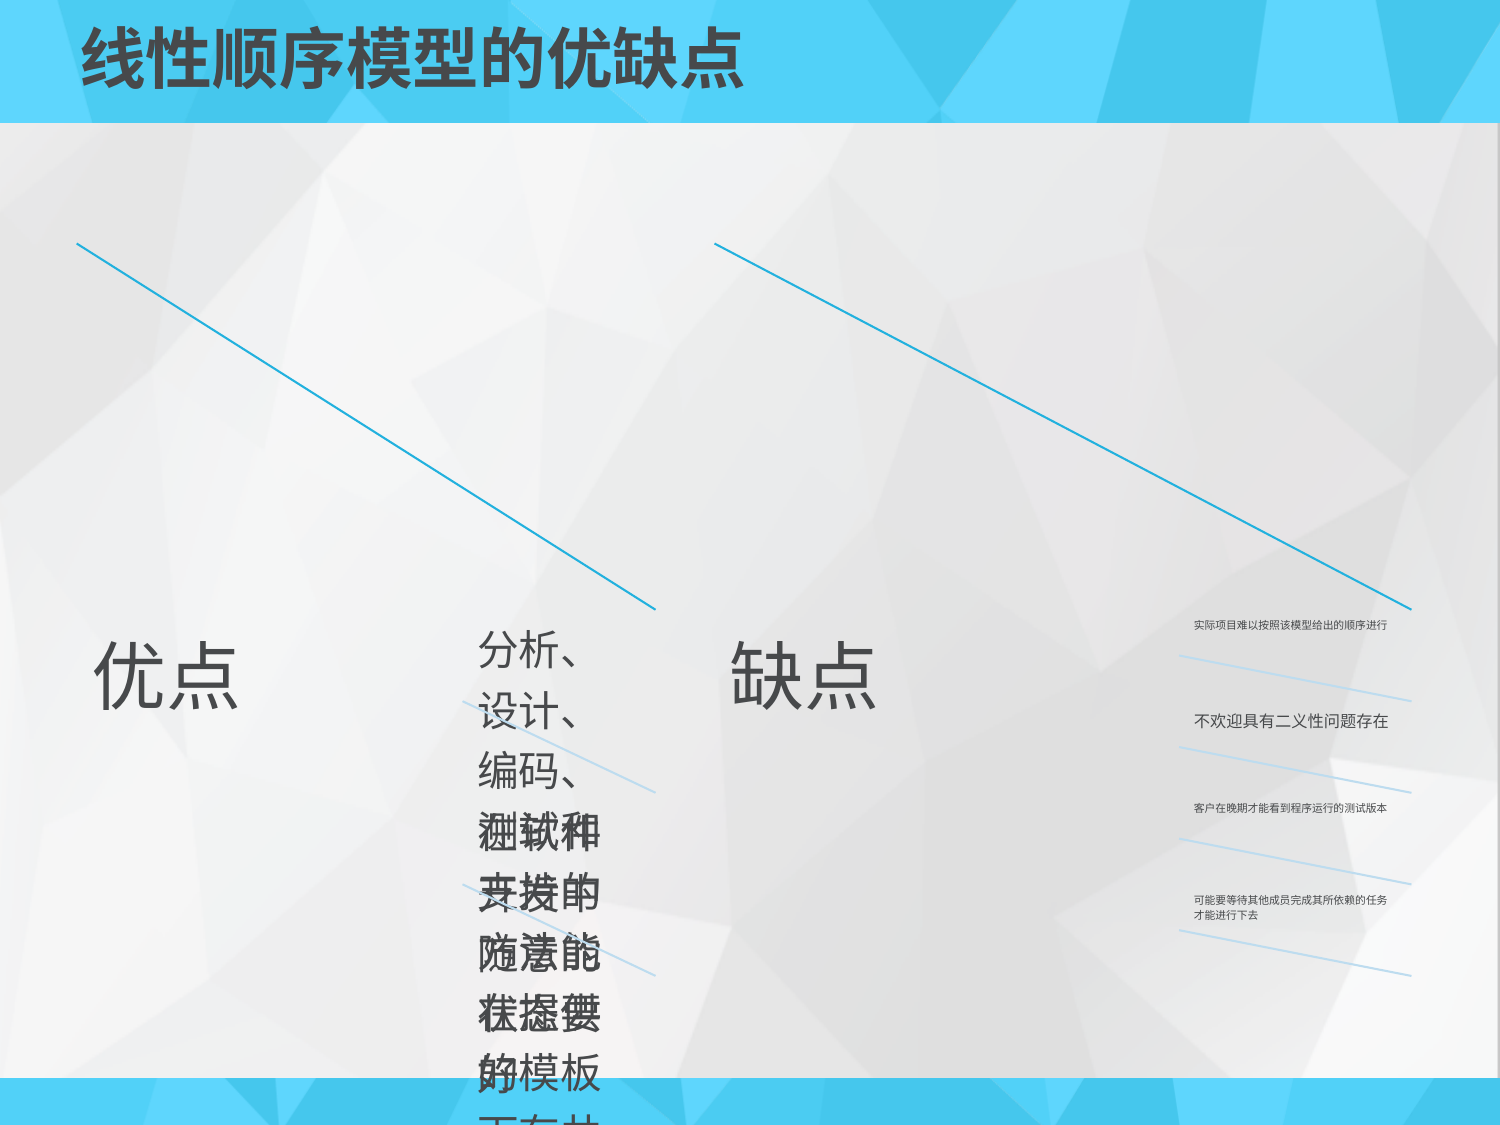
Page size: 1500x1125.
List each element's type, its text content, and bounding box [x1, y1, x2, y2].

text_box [76, 243, 656, 976]
title 线性顺序模型的优缺点 [64, 9, 1422, 115]
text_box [714, 243, 1412, 976]
picture [0, 0, 1500, 1125]
